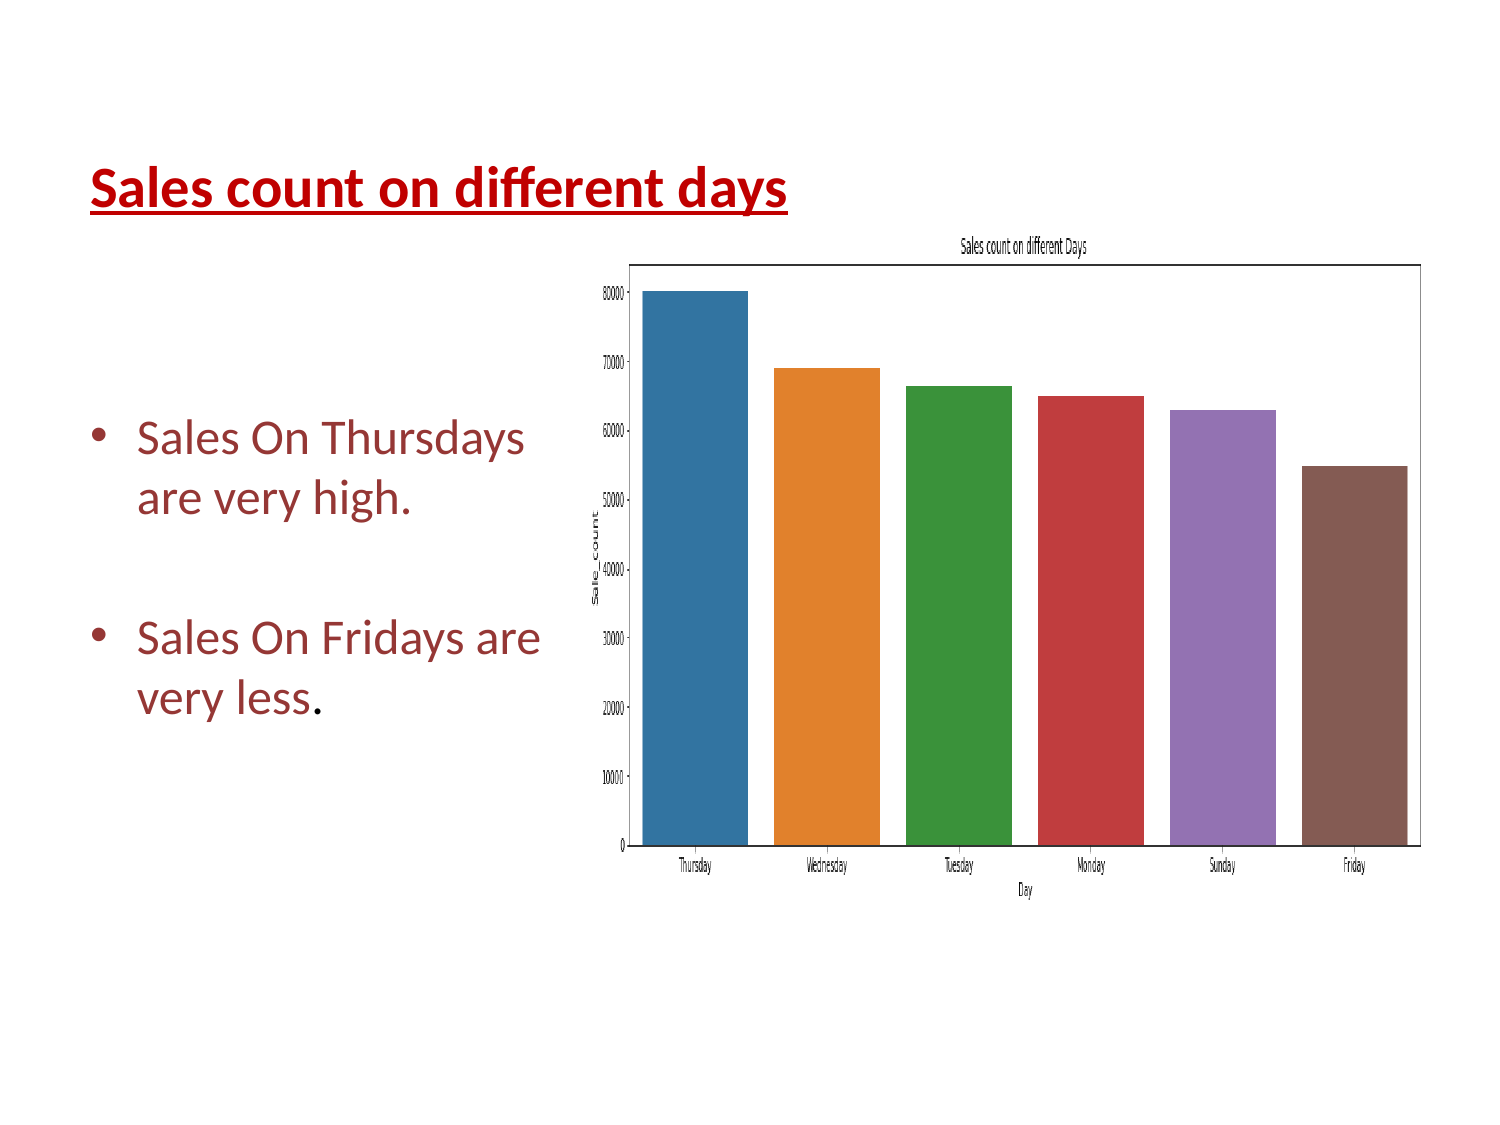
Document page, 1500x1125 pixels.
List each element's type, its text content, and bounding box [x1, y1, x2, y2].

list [586, 224, 1426, 913]
list Sales On Thursdays are very high. Sales On Fridays are very less. [75, 235, 569, 1005]
title Sales count on different days [75, 75, 813, 266]
